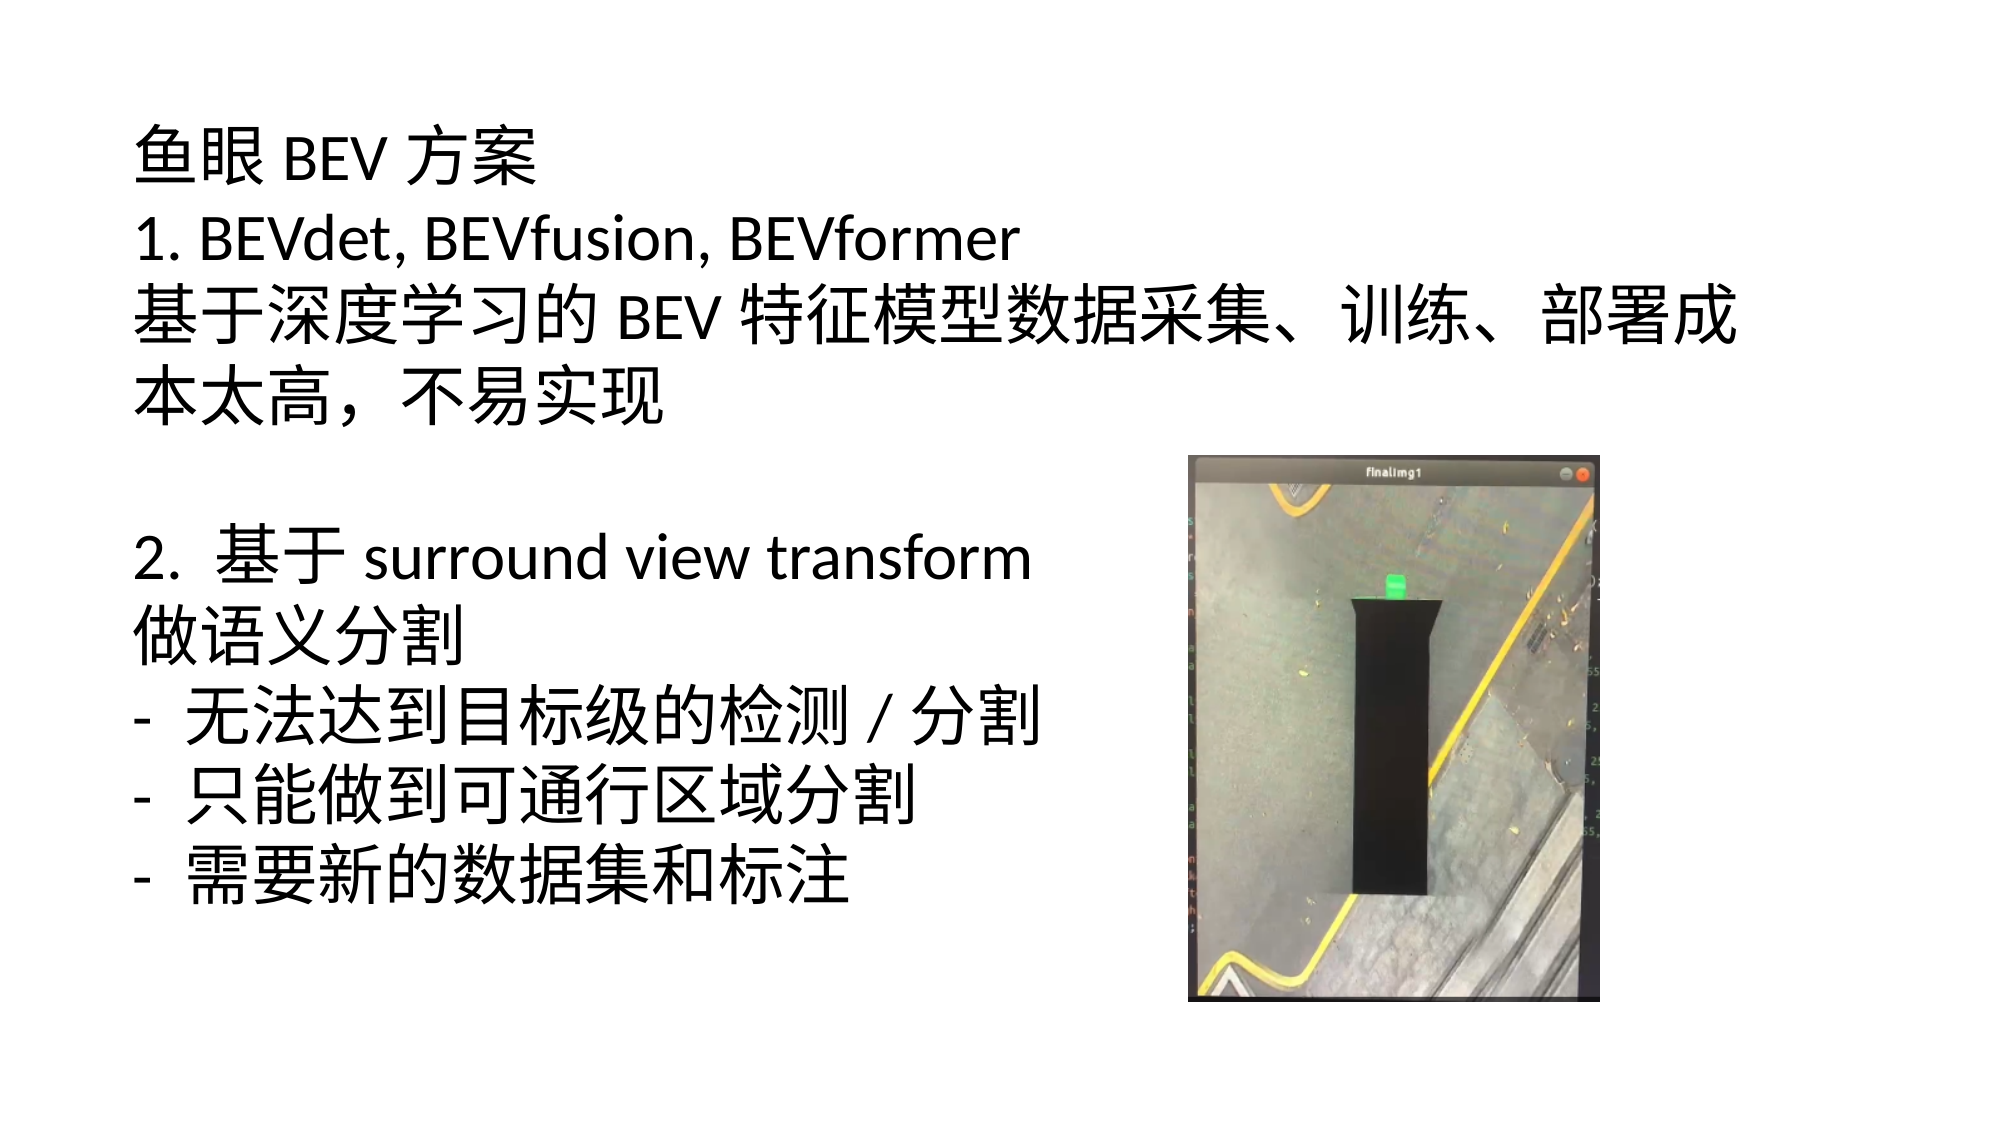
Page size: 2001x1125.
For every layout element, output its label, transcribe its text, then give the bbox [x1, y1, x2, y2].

picture [1188, 455, 1600, 1002]
text_box 鱼眼BEV方案 1. BEVdet, BEVfusion, BEVformer 基于深度学习的BEV特征模型数据采集、训练、部署成本太高，不易实现 2. 基于surround view transform 做语义分割 - 无法达到目标级的检测/分割 - 只能做到可通行区域分割 - 需要新的数据集和标注 [118, 106, 1781, 1067]
